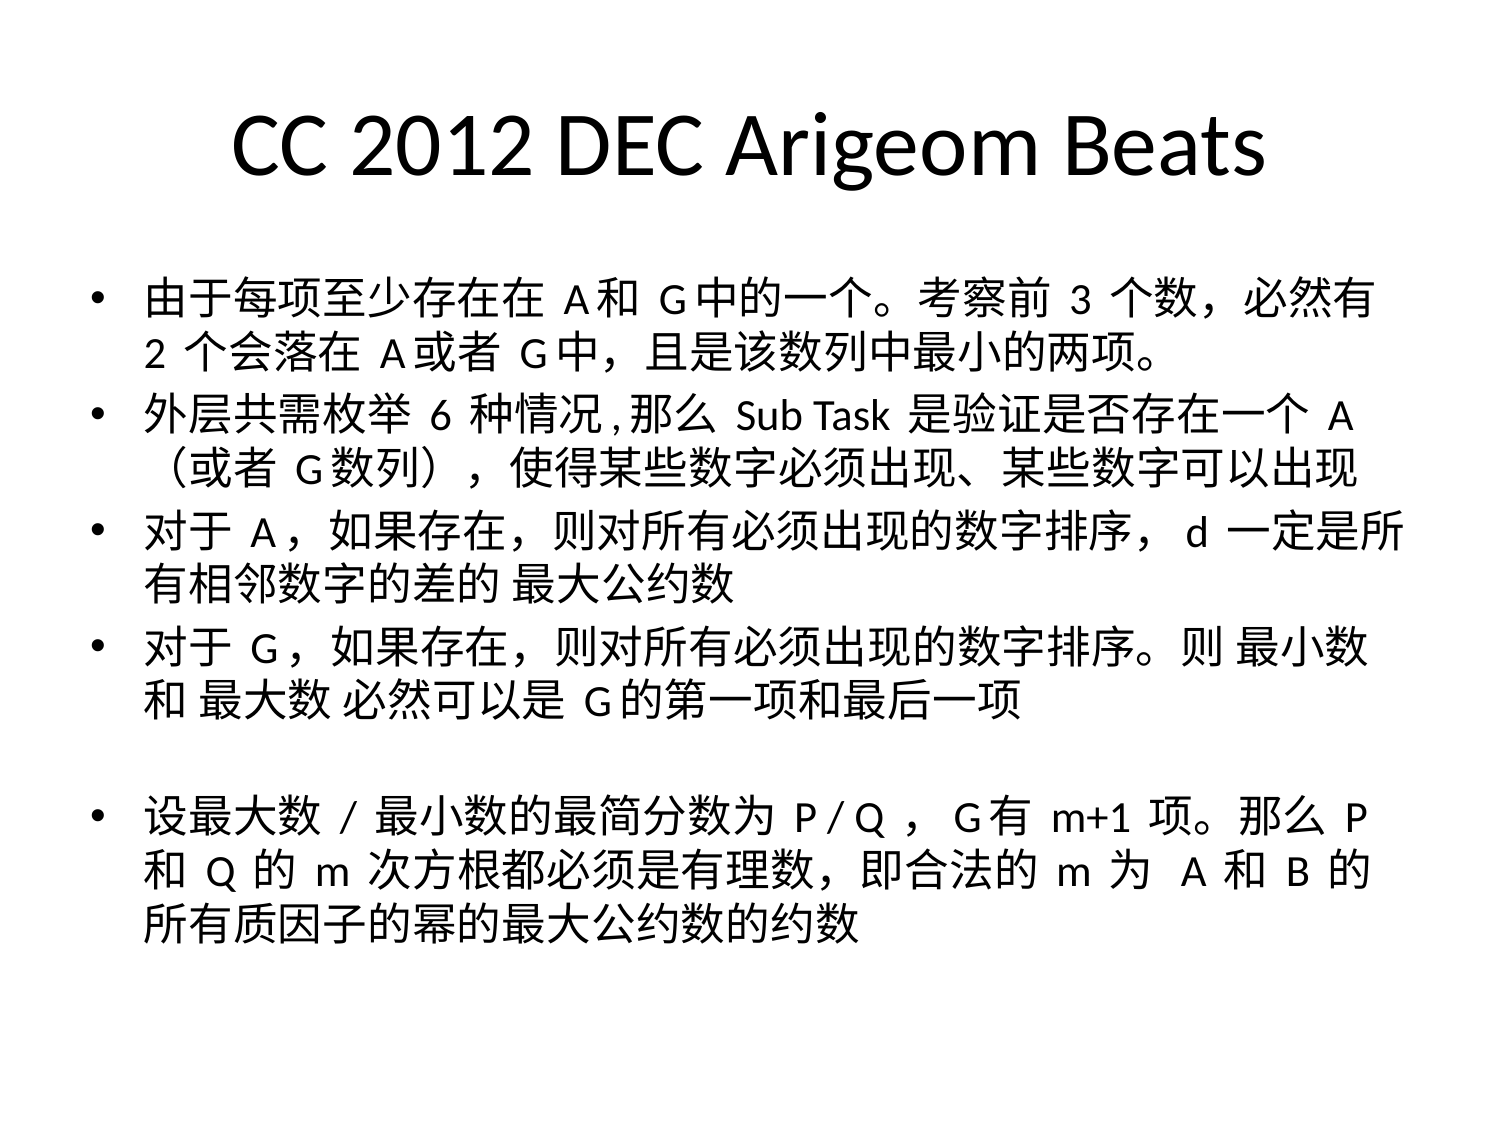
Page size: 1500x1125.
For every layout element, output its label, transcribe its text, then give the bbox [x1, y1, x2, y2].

title CC 2012 DEC Arigeom Beats [75, 45, 1425, 233]
list 由于每项至少存在在 A和 G中的一个。考察前 3 个数，必然有 2 个会落在 A或者 G中，且是该数列中最小的两项。 外层共需枚举 6 种情况,那么 Sub Task 是验证是否存在一个 A（或者 G数列），使得某些数字必须出现、某些数字可以出现 对于 A，如果存在，则对所有必须出现的数字排序，d 一定是所有相邻数字的差的 最大公约数 对于 G，如果存在，则对所有必须出现的数字排序。则 最小数 和 最大数 必然可以是 G的第一项和最后一项 设最大数 / 最小数的最简分数为 P / Q ，G有 m+1 项。那么 P和 Q 的 m 次方根都必须是有理数，即合法的 m 为 A 和 B 的所有质因子的幂的最大公约数的约数 [75, 262, 1425, 1005]
